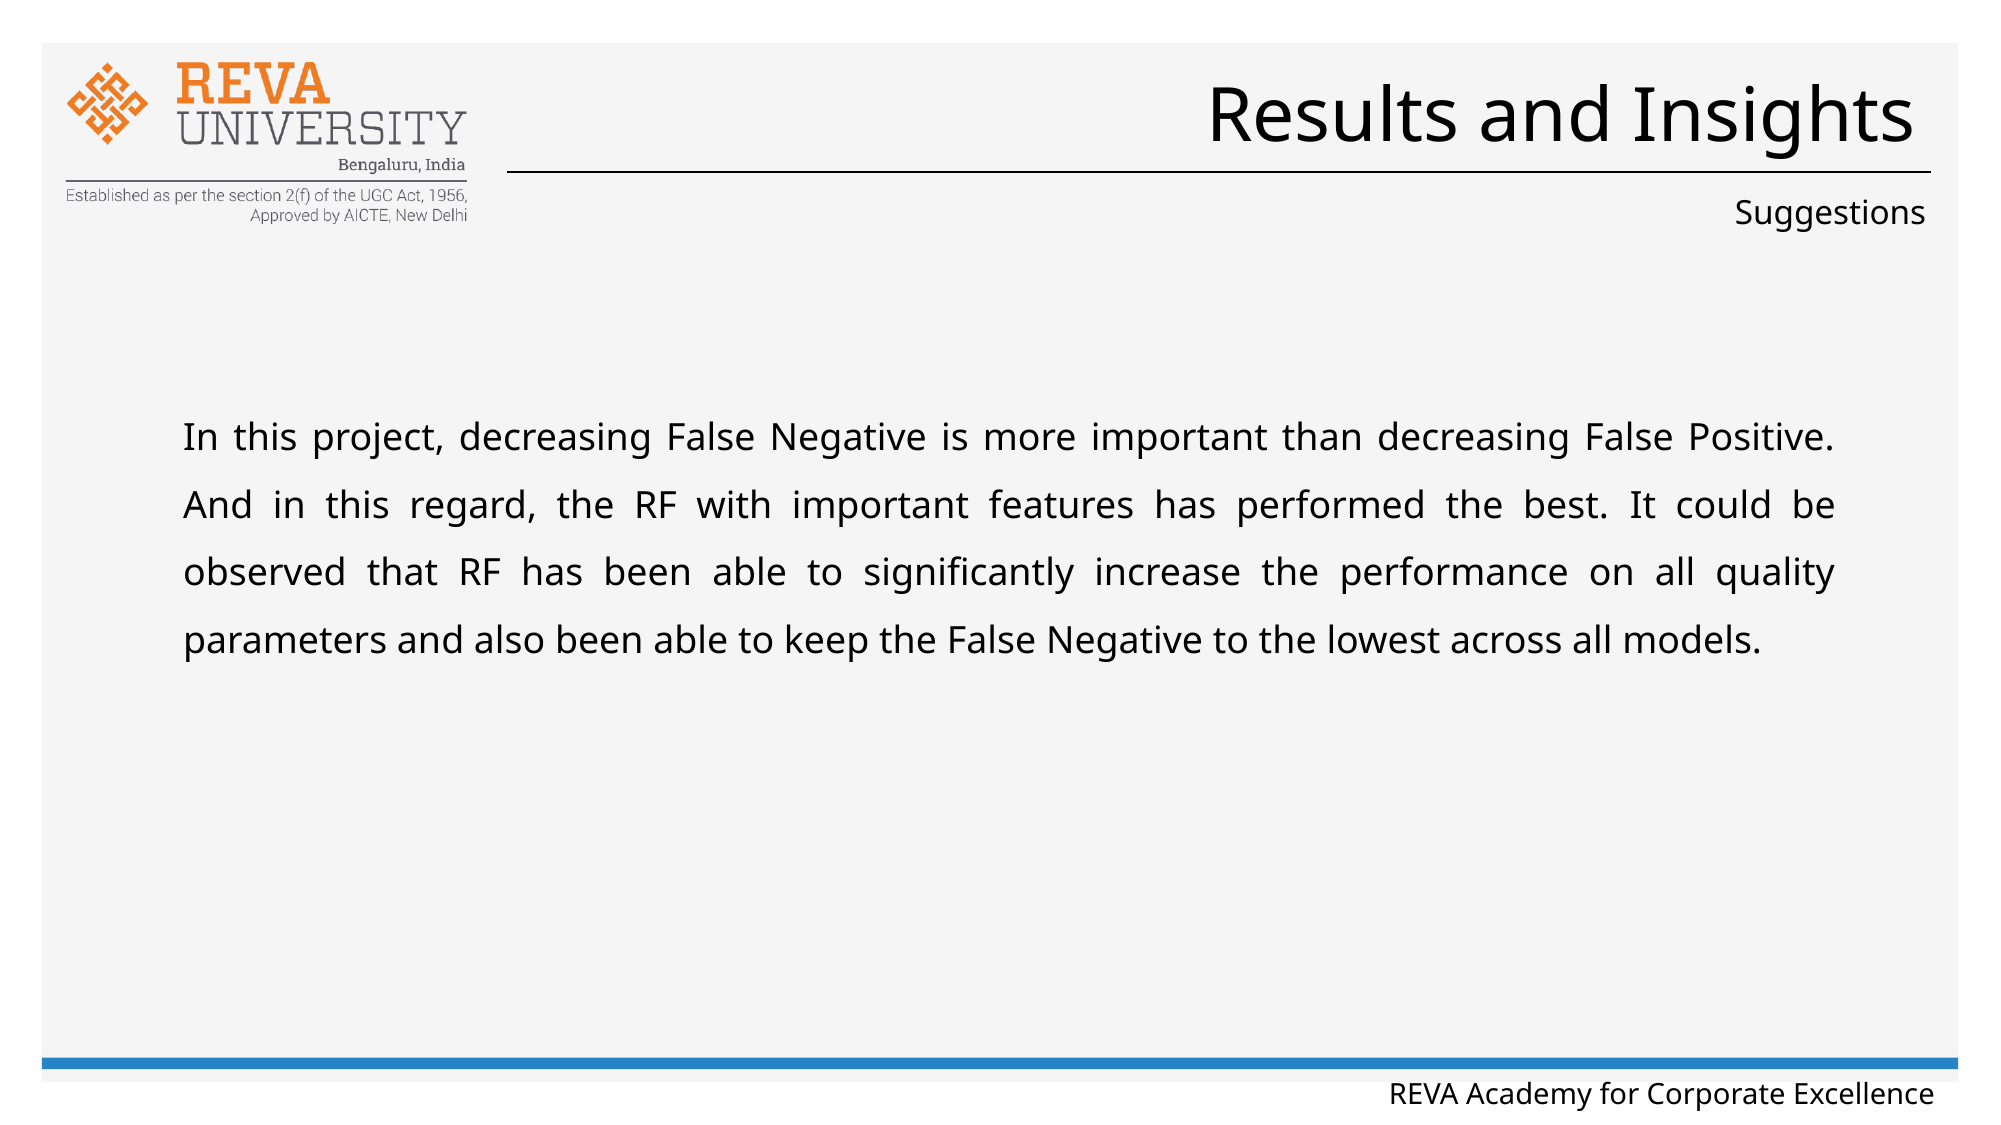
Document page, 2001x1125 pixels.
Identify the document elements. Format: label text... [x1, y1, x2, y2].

picture [65, 62, 467, 224]
title Results and Insights [555, 62, 1931, 173]
text_box In this project, decreasing False Negative is more important than decreasing False Positive. And in this regard, the RF with important features has performed the best. It could be observed that RF has been able to significantly increase the performance on all quality parameters and also been able to keep the False Negative to the lowest across all models. [168, 383, 1851, 669]
text_box Suggestions [1009, 183, 1950, 239]
